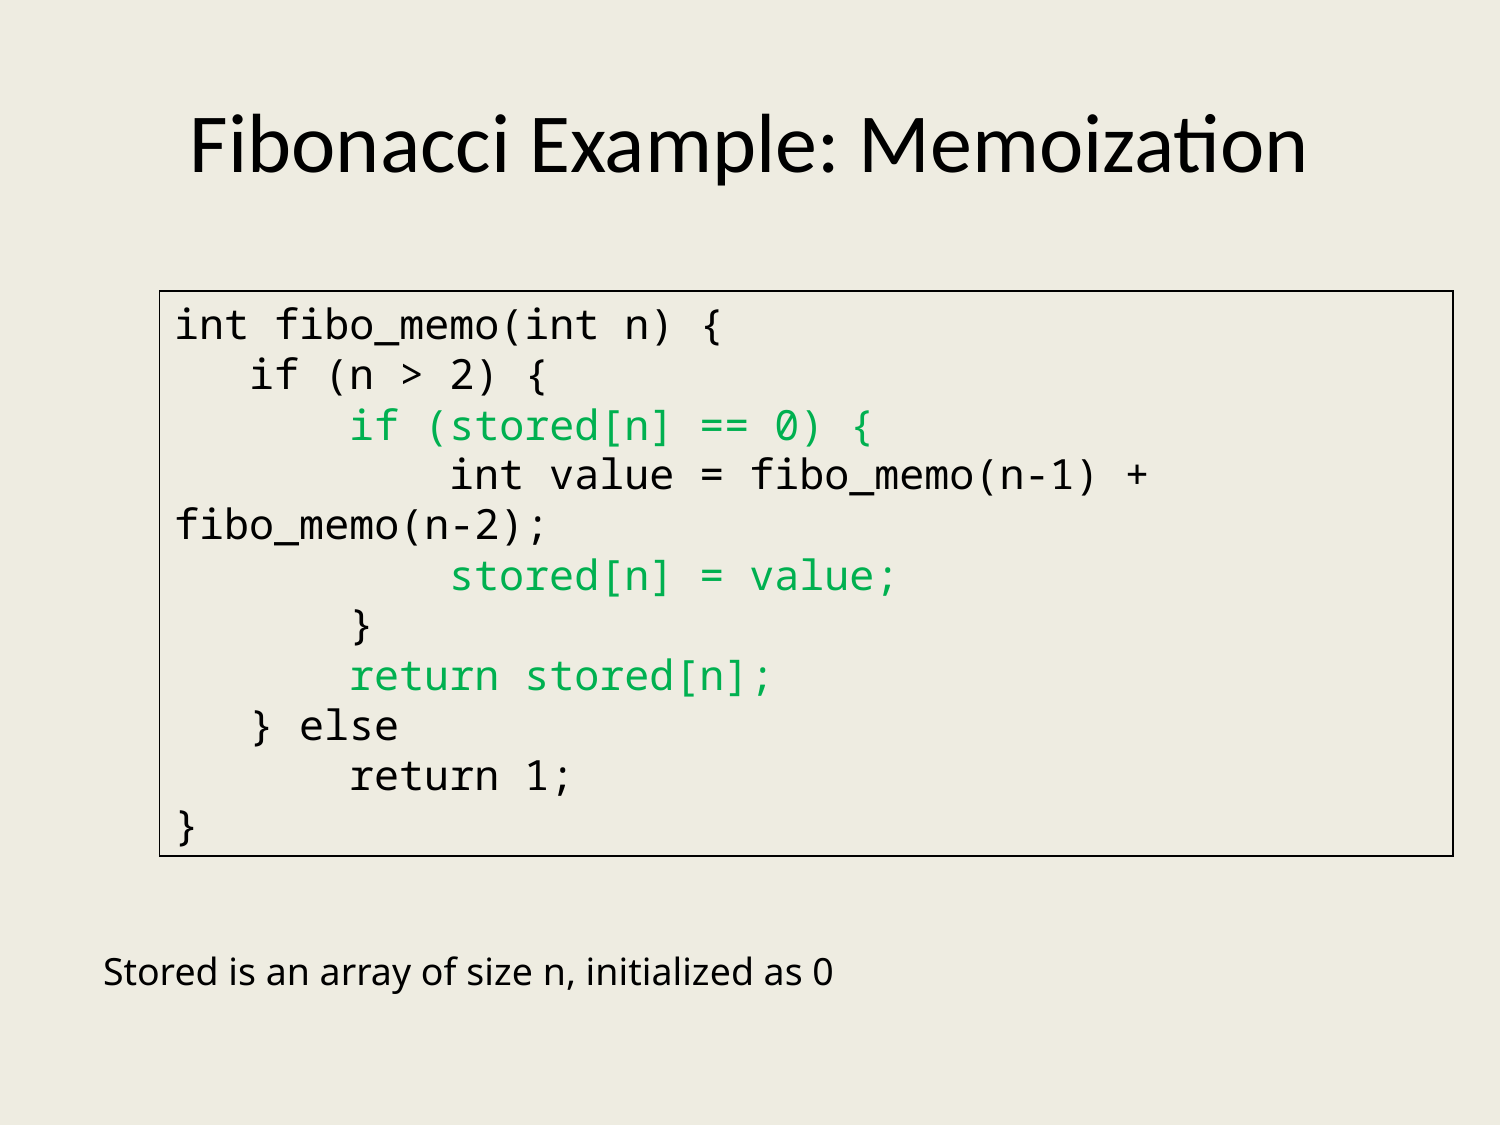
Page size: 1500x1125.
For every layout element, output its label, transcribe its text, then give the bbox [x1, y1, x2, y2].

text_box int fibo_memo(int n) { if (n > 2) { if (stored[n] == 0) { int value = fibo_memo(n-1) + fibo_memo(n-2); stored[n] = value; } return stored[n]; } else return 1; } [159, 290, 1454, 856]
title Fibonacci Example: Memoization [75, 45, 1425, 233]
text_box Stored is an array of size n, initialized as 0 [88, 940, 1081, 1001]
